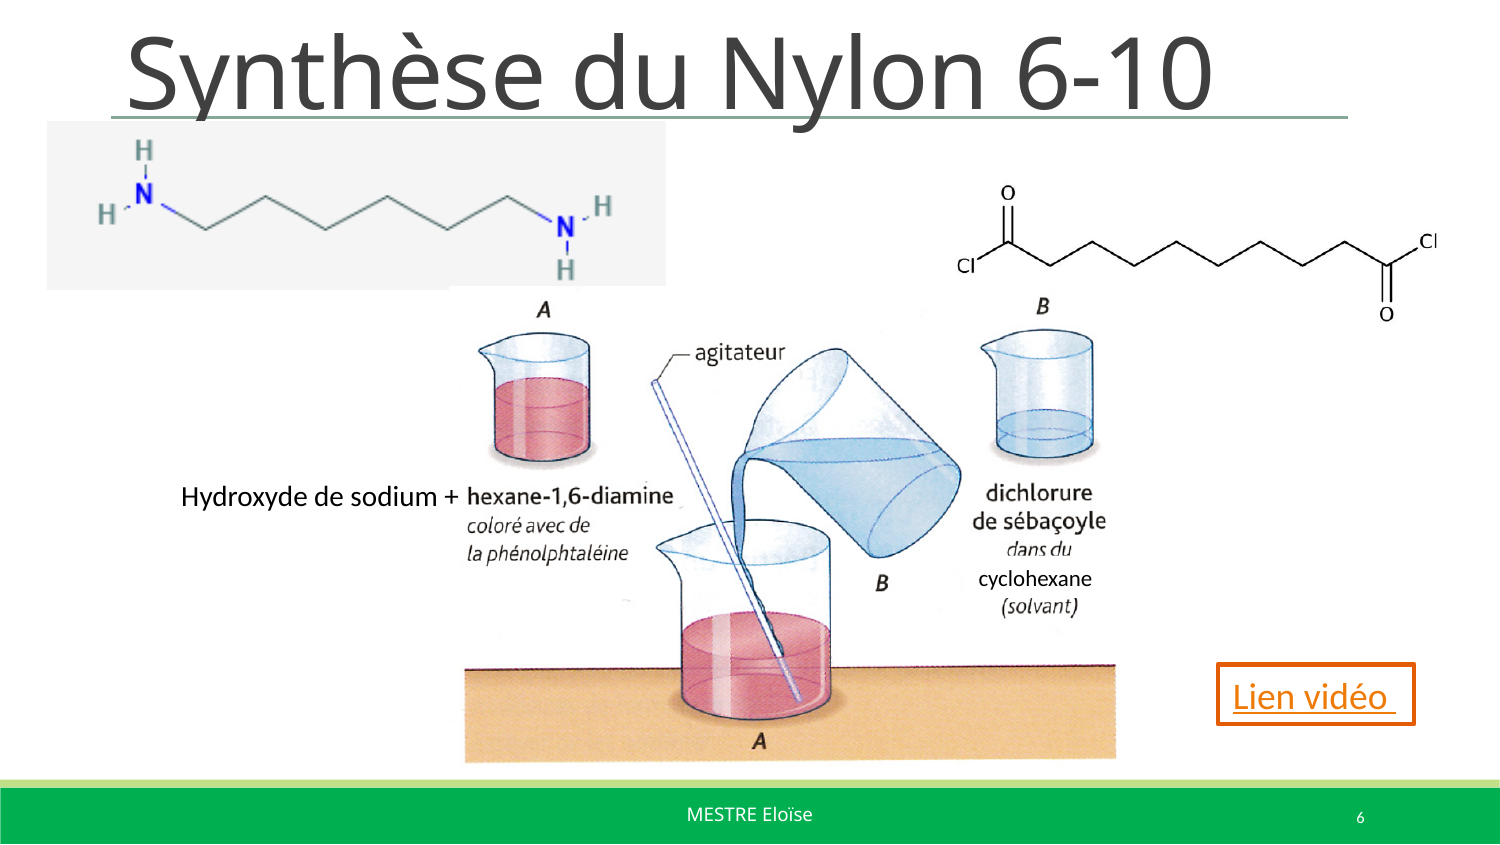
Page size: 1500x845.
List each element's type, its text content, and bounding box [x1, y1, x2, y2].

title Synthèse du Nylon 6-10 [110, 23, 1349, 118]
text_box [46, 121, 1454, 768]
slide_number 6 [1218, 795, 1380, 840]
